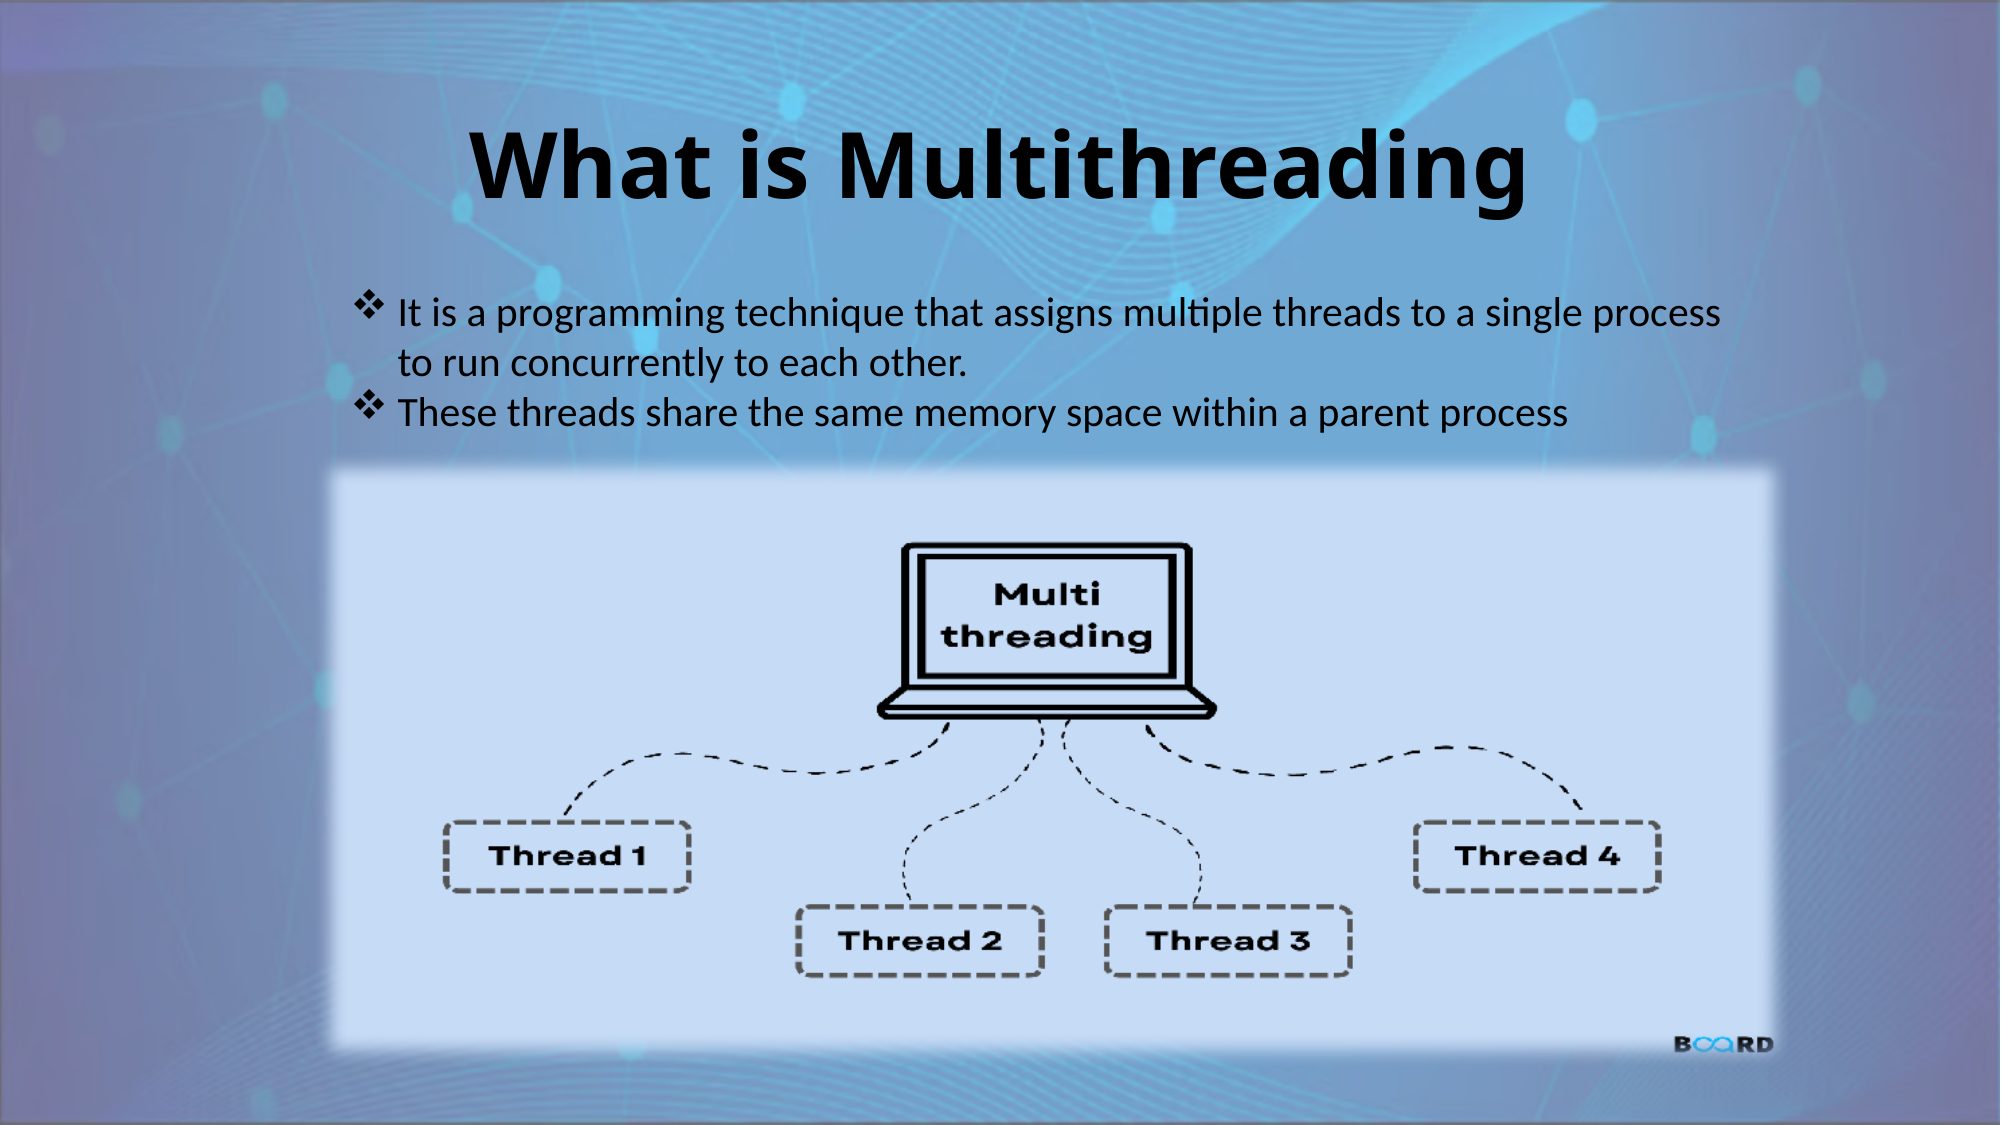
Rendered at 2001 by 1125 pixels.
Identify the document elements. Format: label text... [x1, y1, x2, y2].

picture [314, 453, 1791, 1066]
text_box It is a programming technique that assigns multiple threads to a single process to run concurrently to each other. These threads share the same memory space within a parent process [335, 277, 1769, 443]
title What is Multithreading [137, 59, 1863, 278]
